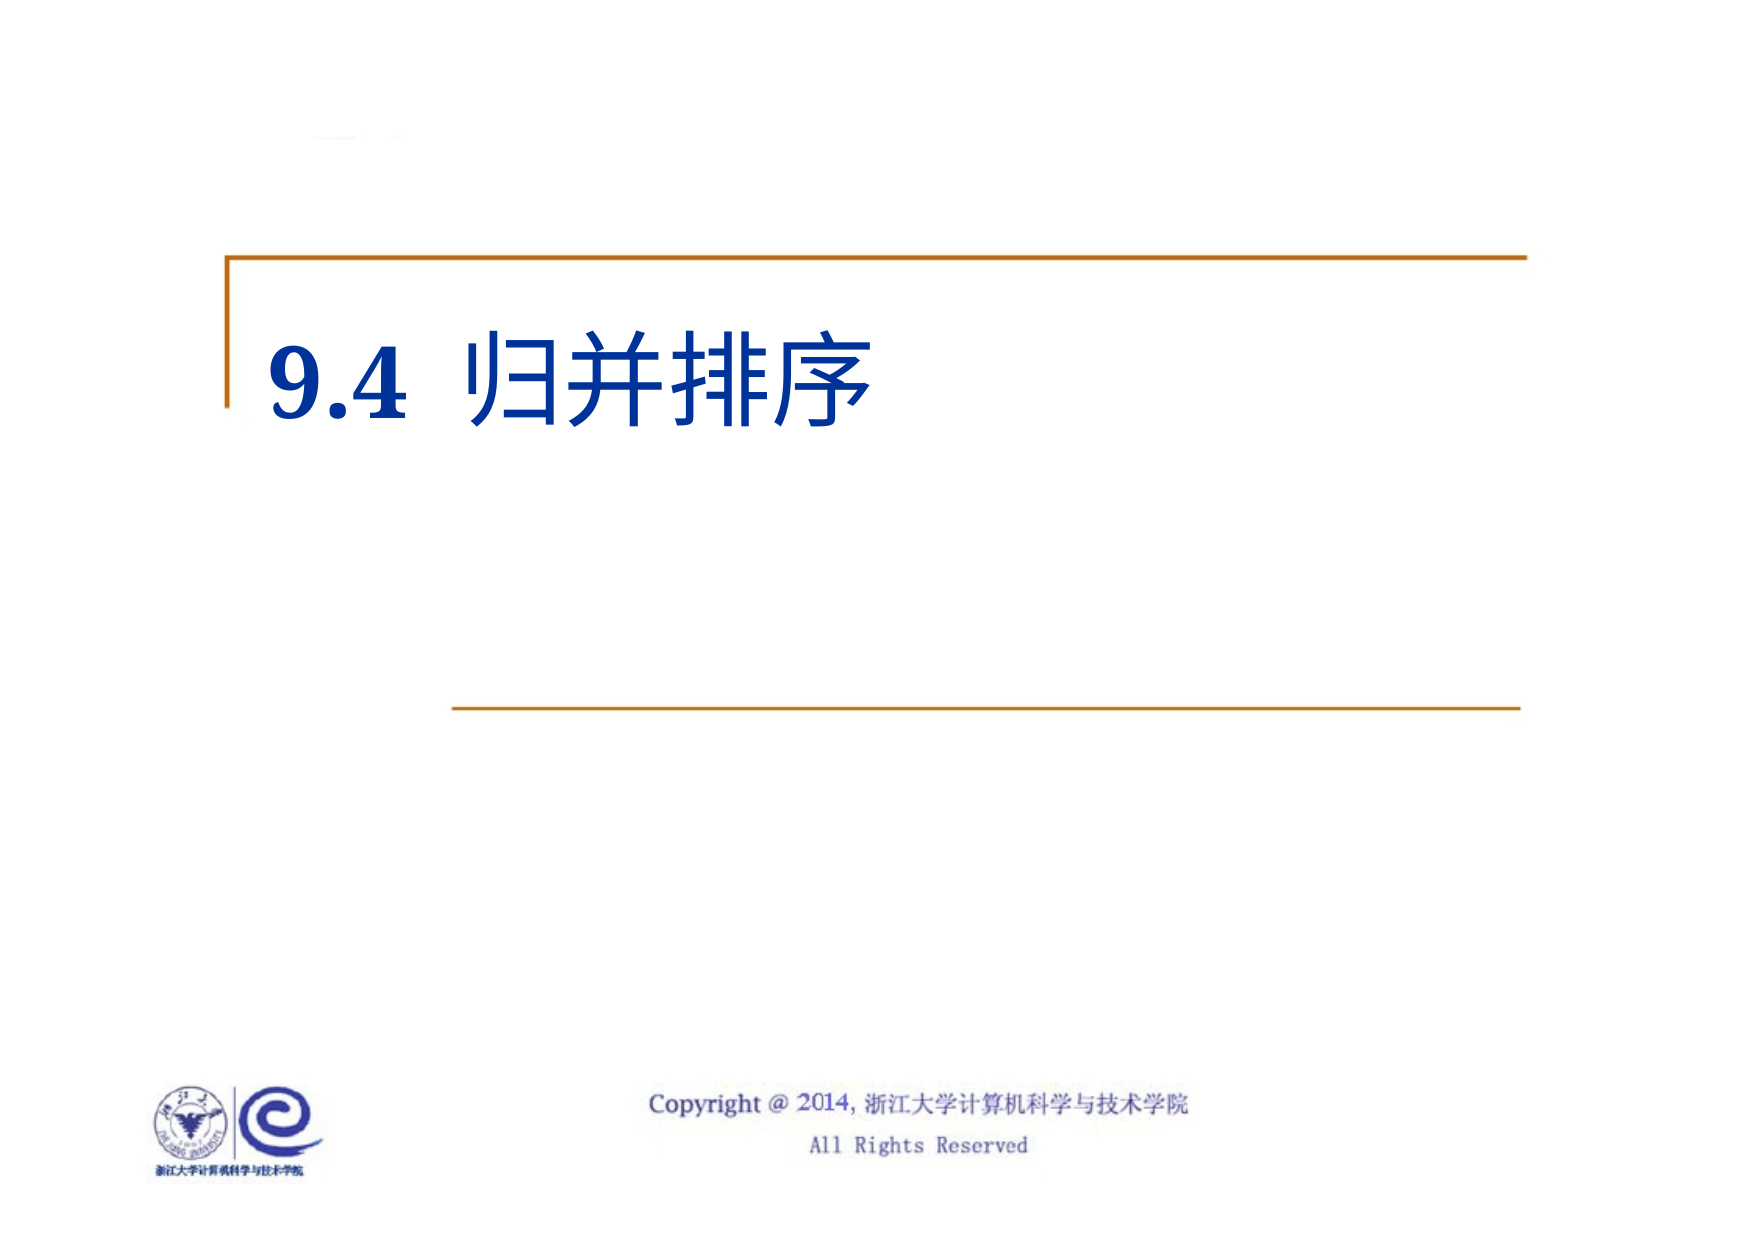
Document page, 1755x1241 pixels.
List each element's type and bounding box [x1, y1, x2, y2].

picture [124, 53, 1630, 1184]
